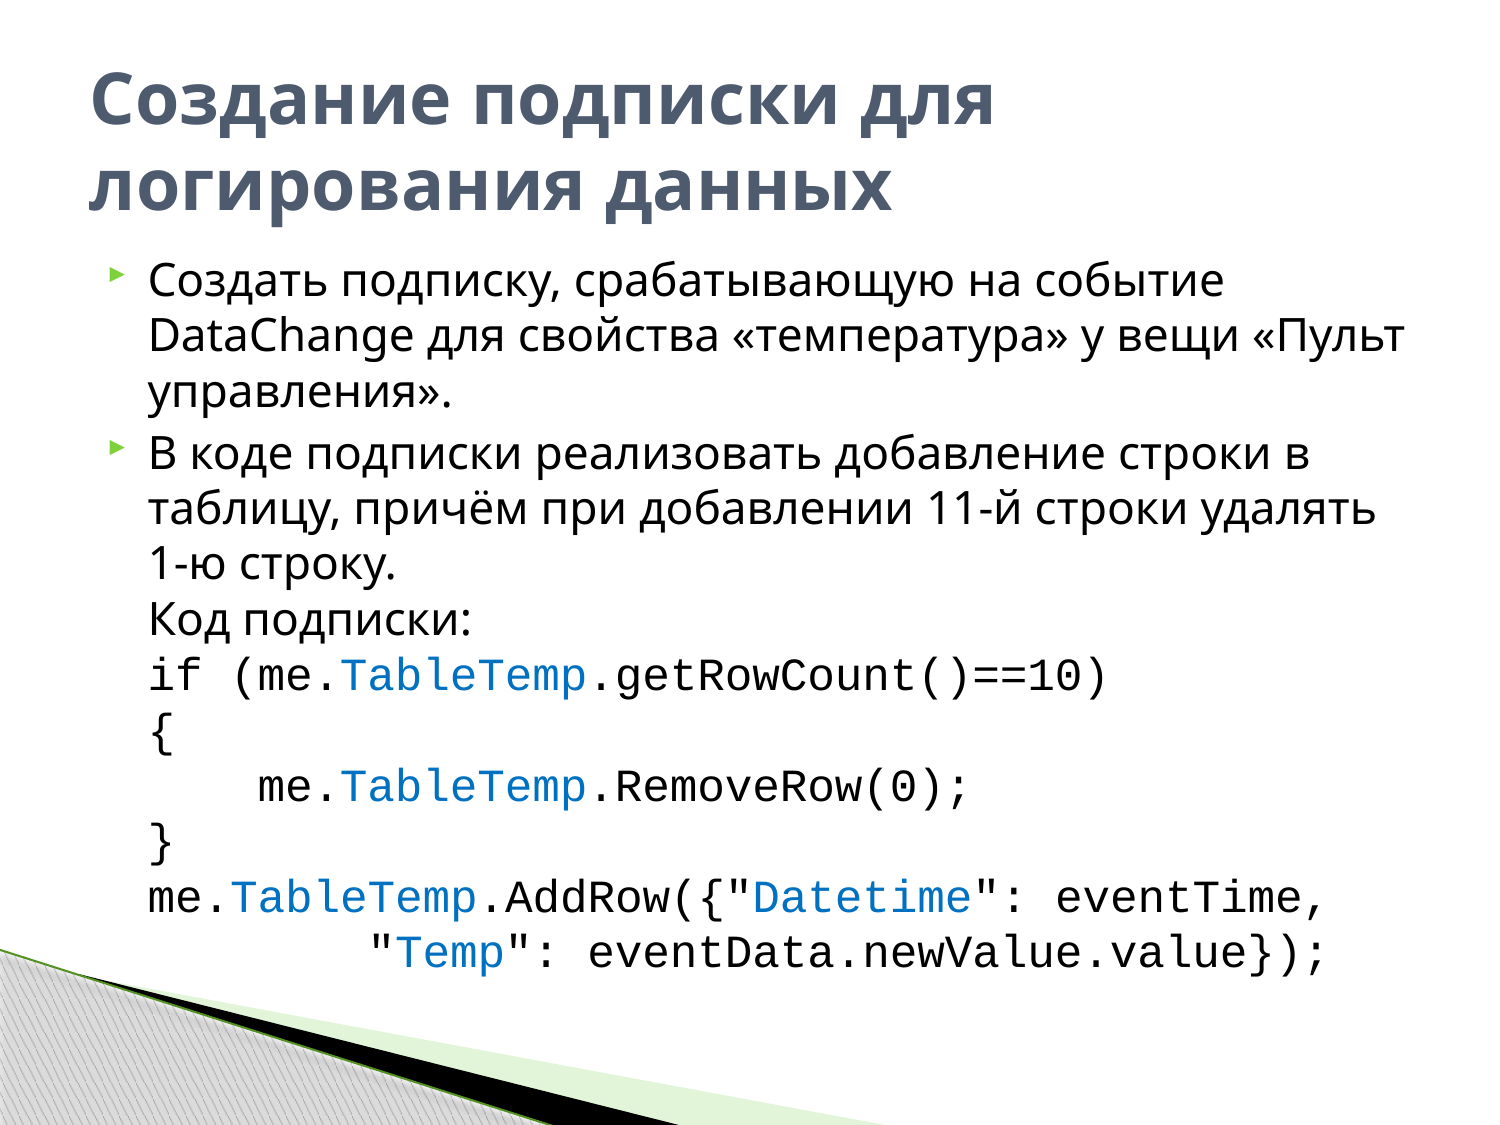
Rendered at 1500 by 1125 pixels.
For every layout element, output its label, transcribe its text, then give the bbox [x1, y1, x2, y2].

list Создать подписку, срабатывающую на событие DataChange для свойства «температура» у вещи «Пульт управления». В коде подписки реализовать добавление строки в таблицу, причём при добавлении 11-й строки удалять 1-ю строку. Код подписки: if (me.TableTemp.getRowCount()==10) { me.TableTemp.RemoveRow(0); } me.TableTemp.AddRow({"Datetime": eventTime, "Temp": eventData.newValue.value}); [75, 243, 1425, 986]
title Создание подписки для логирования данных [75, 45, 1425, 233]
